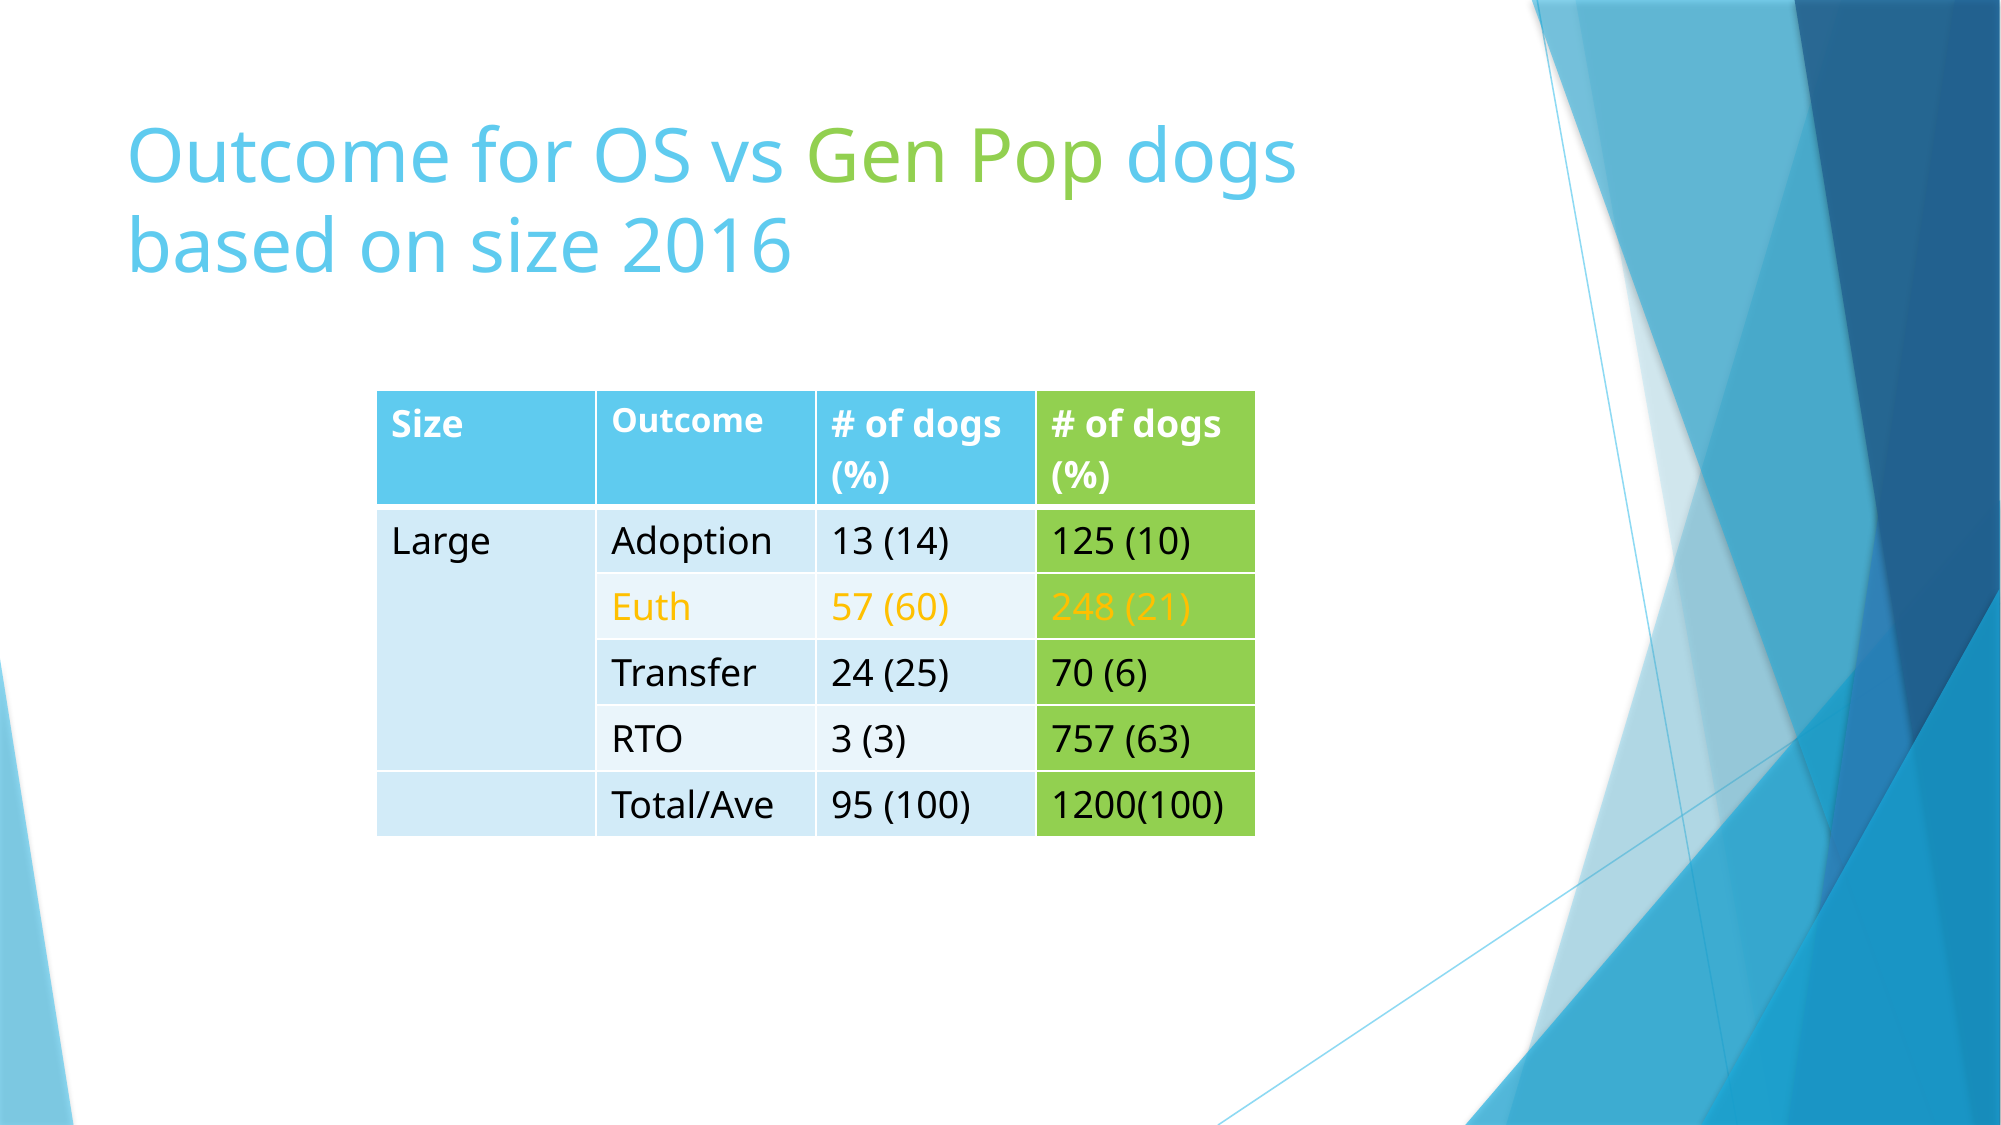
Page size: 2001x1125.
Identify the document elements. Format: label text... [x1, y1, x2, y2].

table_cell 248 (21) [1037, 574, 1255, 638]
table_cell Transfer [597, 640, 815, 704]
table_cell 125 (10) [1037, 510, 1255, 572]
table_header Size [377, 391, 595, 504]
table_cell Total/Ave [597, 772, 815, 836]
table_cell 13 (14) [817, 510, 1035, 572]
table_cell Adoption [597, 510, 815, 572]
table_cell 57 (60) [817, 574, 1035, 638]
table_cell 3 (3) [817, 706, 1035, 770]
table_cell Large [377, 510, 595, 770]
table_cell Euth [597, 574, 815, 638]
table_cell 1200(100) [1037, 772, 1255, 836]
table_cell 70 (6) [1037, 640, 1255, 704]
table_header # of dogs (%) [817, 391, 1035, 504]
table_cell [377, 772, 595, 836]
table_cell 757 (63) [1037, 706, 1255, 770]
table_cell 24 (25) [817, 640, 1035, 704]
title Outcome for OS vs Gen Pop dogs based on size 2016 [111, 99, 1522, 317]
table_cell 95 (100) [817, 772, 1035, 836]
table_header Outcome [597, 391, 815, 504]
table_cell RTO [597, 706, 815, 770]
table_header # of dogs (%) [1037, 391, 1255, 504]
